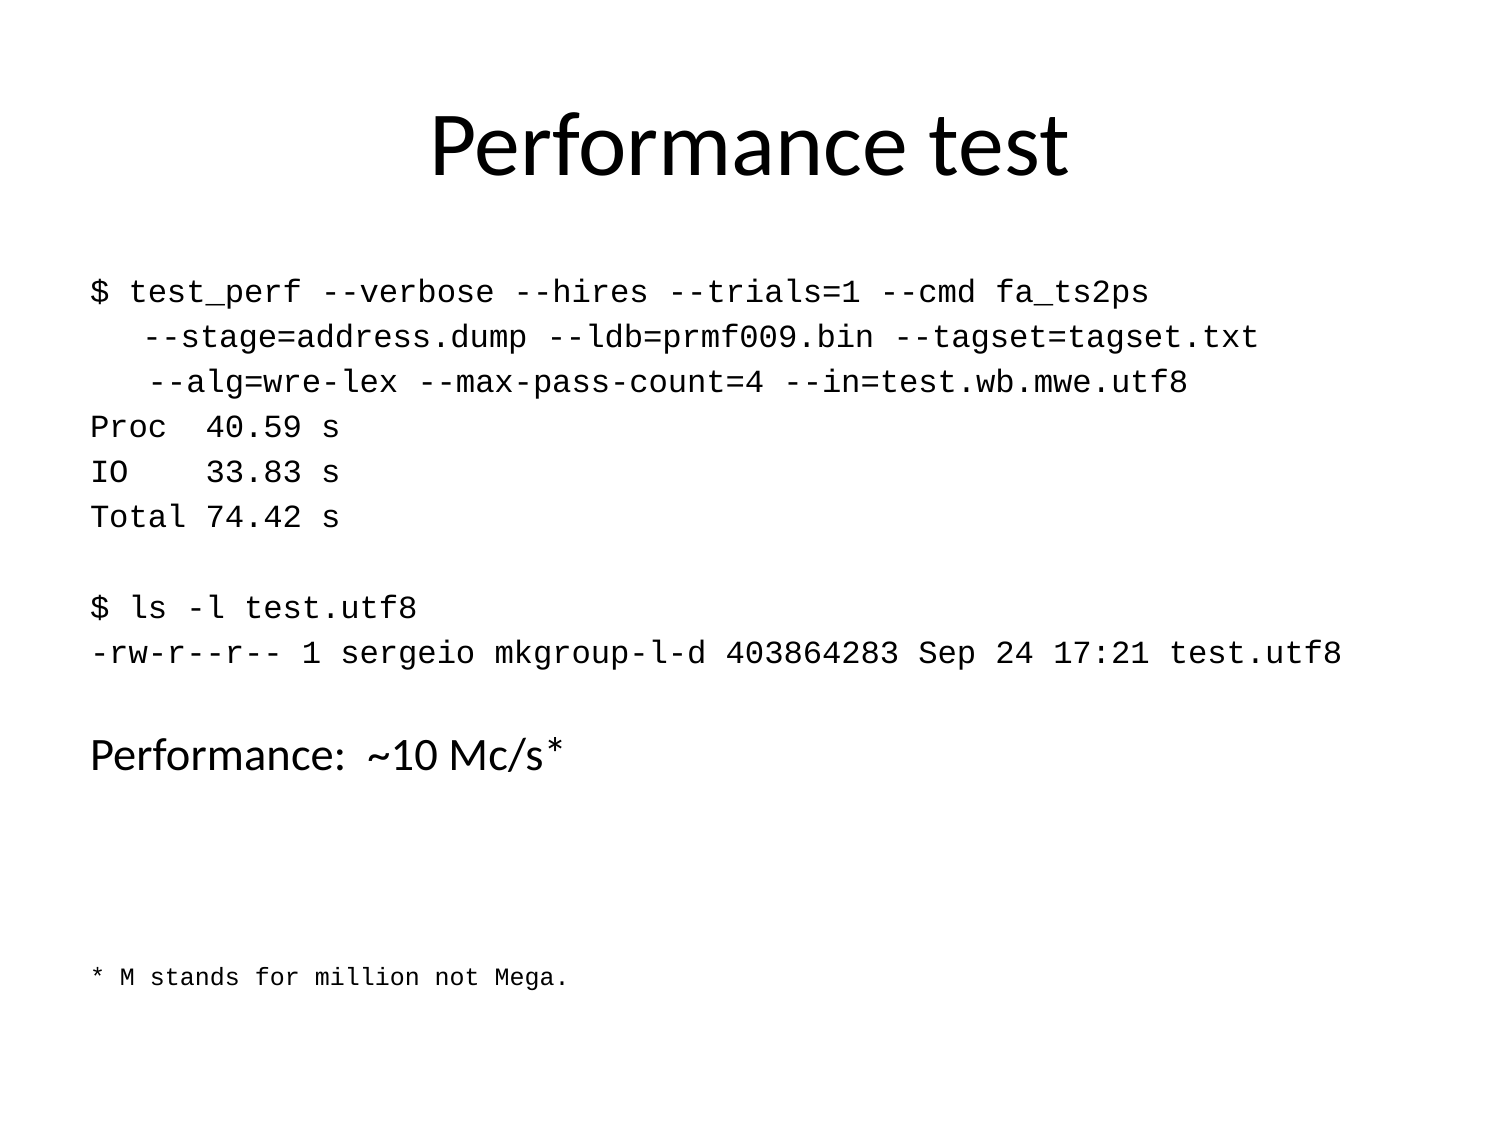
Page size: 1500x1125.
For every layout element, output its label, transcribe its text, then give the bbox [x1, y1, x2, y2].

list $ test_perf --verbose --hires --trials=1 --cmd fa_ts2ps --stage=address.dump --ldb=prmf009.bin --tagset=tagset.txt --alg=wre-lex --max-pass-count=4 --in=test.wb.mwe.utf8 Proc 40.59 s IO 33.83 s Total 74.42 s $ ls -l test.utf8 -rw-r--r-- 1 sergeio mkgroup-l-d 403864283 Sep 24 17:21 test.utf8 Performance: ~10 Mc/s* * M stands for million not Mega. [75, 262, 1425, 1005]
title Performance test [75, 45, 1425, 233]
